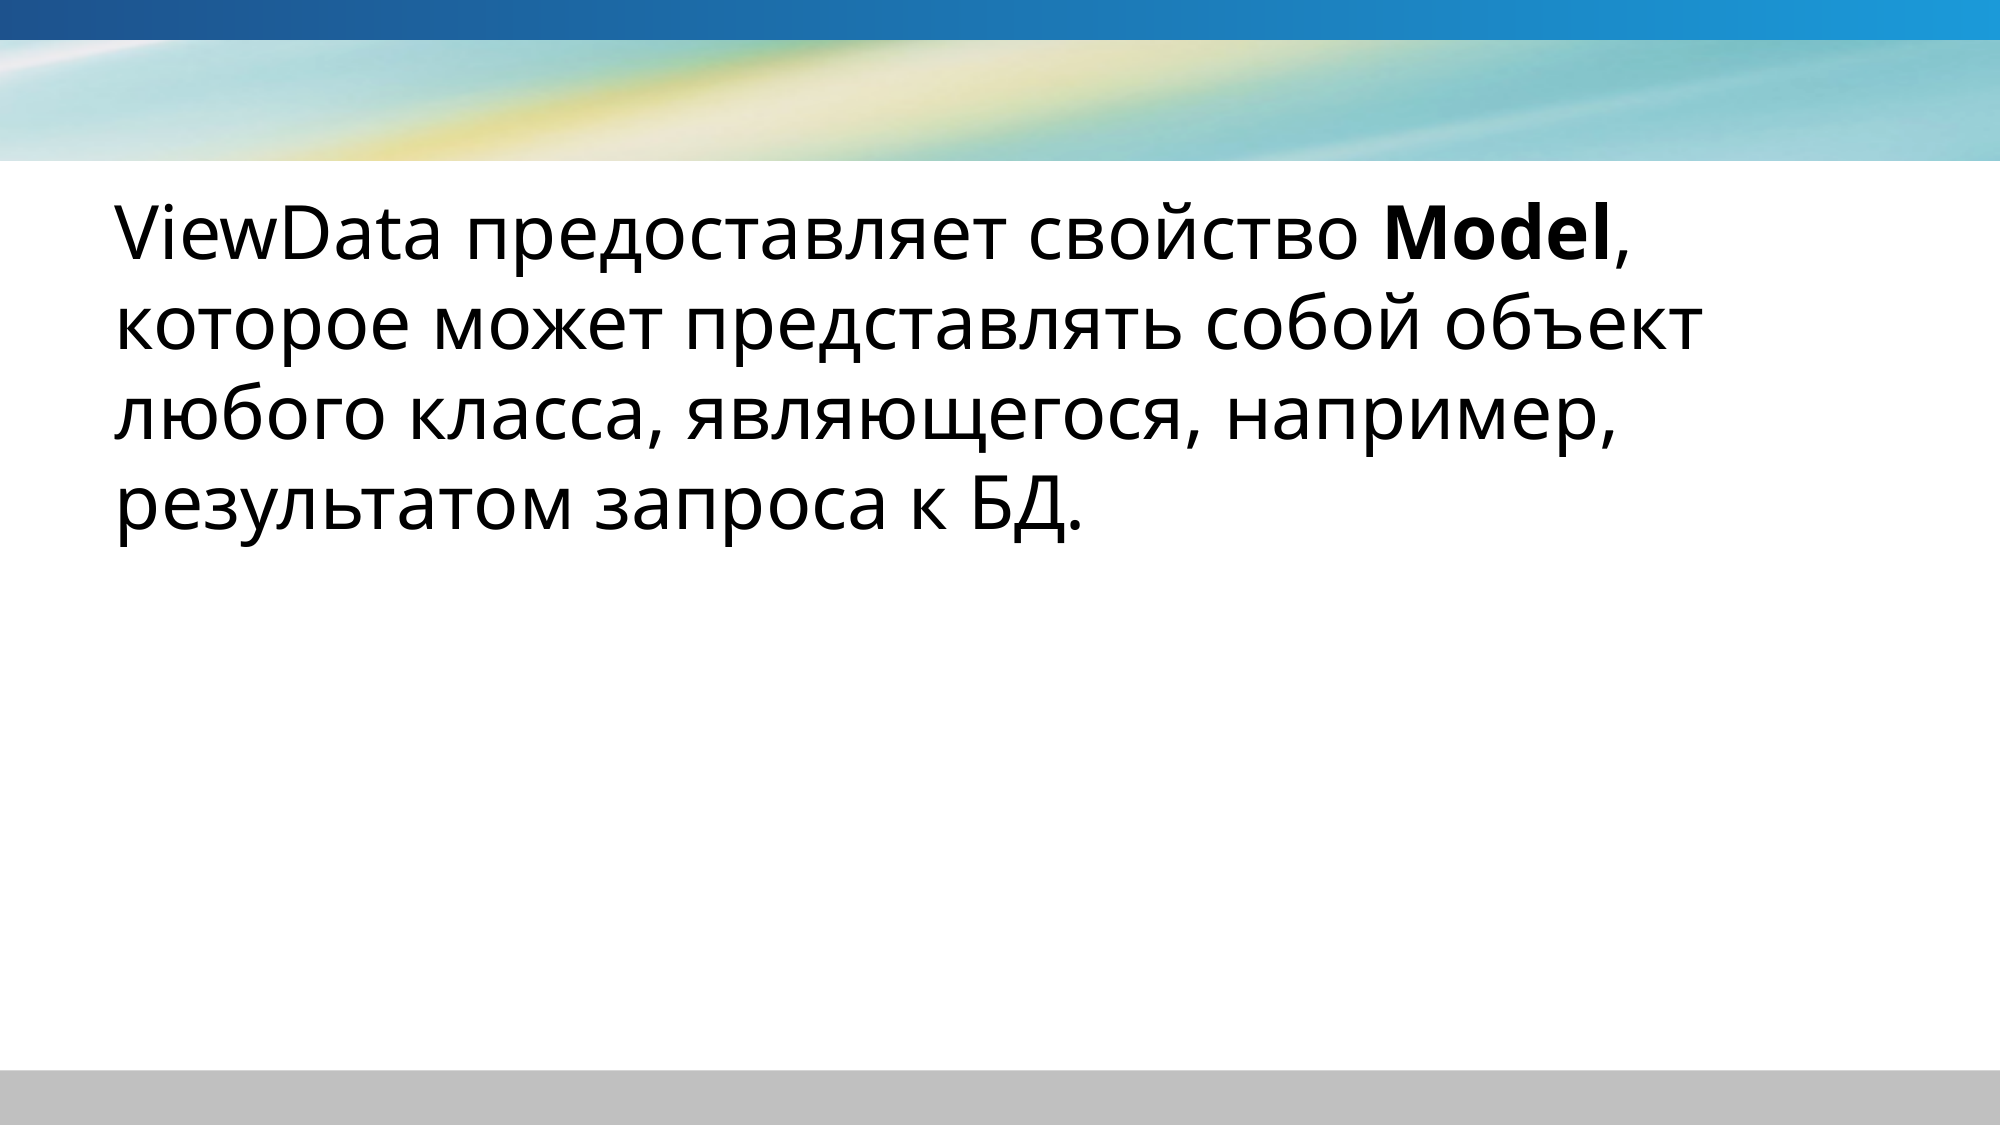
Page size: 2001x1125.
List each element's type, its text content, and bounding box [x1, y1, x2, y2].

list ViewData предоставляет свойство Model, которое может представлять собой объект любого класса, являющегося, например, результатом запроса к БД. [99, 176, 1901, 1038]
picture [0, 39, 2000, 161]
